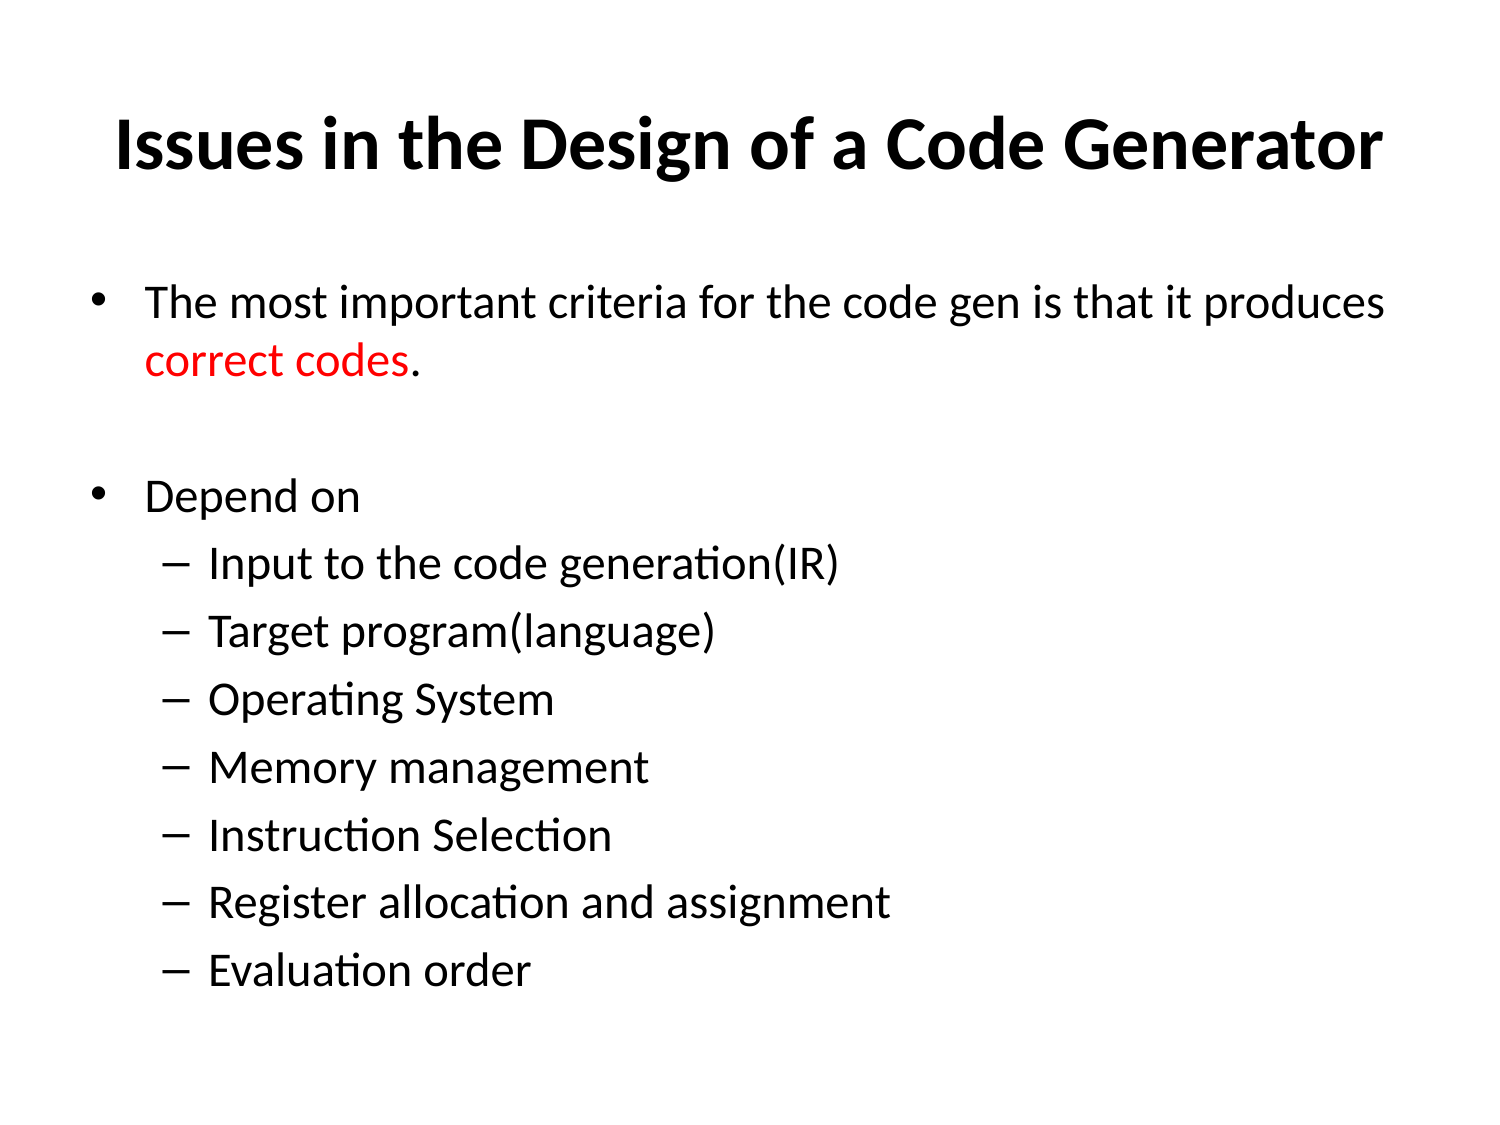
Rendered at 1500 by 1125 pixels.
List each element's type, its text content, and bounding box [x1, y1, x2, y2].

list The most important criteria for the code gen is that it produces correct codes. Depend on Input to the code generation(IR) Target program(language) Operating System Memory management Instruction Selection Register allocation and assignment Evaluation order [75, 262, 1425, 1005]
title Issues in the Design of a Code Generator [75, 45, 1425, 233]
